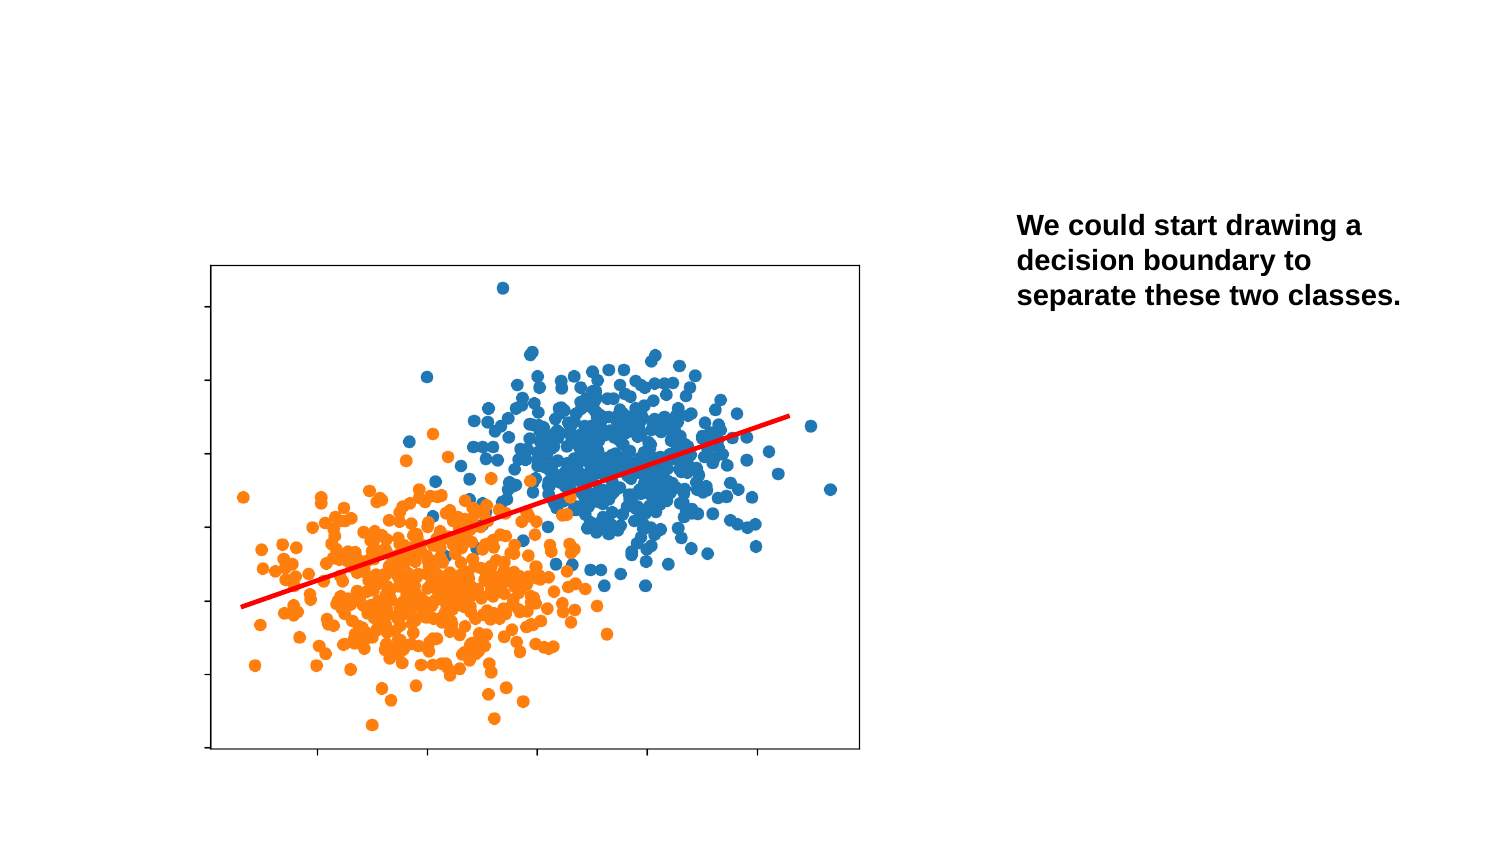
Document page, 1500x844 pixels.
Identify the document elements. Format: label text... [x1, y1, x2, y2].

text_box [240, 415, 790, 608]
text_box We could start drawing a decision boundary to separate these two classes. [1001, 190, 1428, 326]
picture [106, 190, 943, 818]
